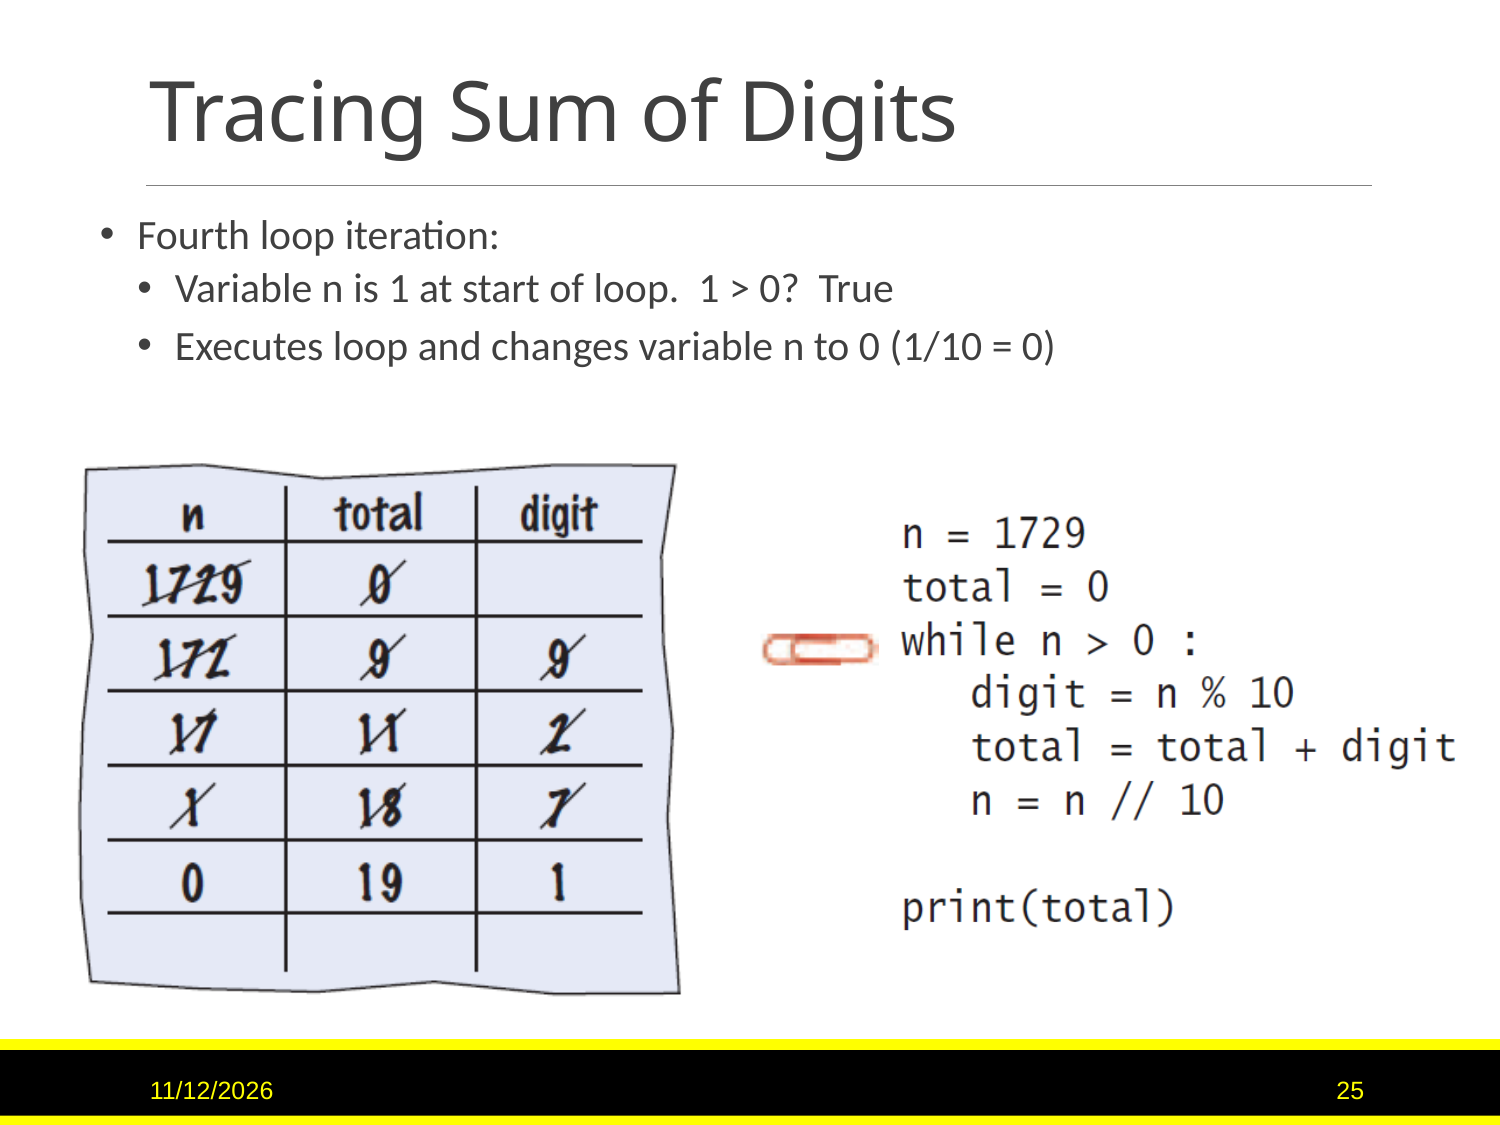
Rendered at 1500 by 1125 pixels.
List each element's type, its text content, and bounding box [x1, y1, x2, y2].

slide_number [134, 1059, 440, 1120]
picture [74, 461, 689, 1000]
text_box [753, 511, 1462, 950]
title Tracing Sum of Digits [134, 47, 1373, 167]
slide_number 25 [1217, 1059, 1380, 1120]
list Fourth loop iteration: Variable n is 1 at start of loop. 1 > 0? True Executes loop and changes variable n to 0 (1/10 = 0) [99, 205, 1113, 963]
